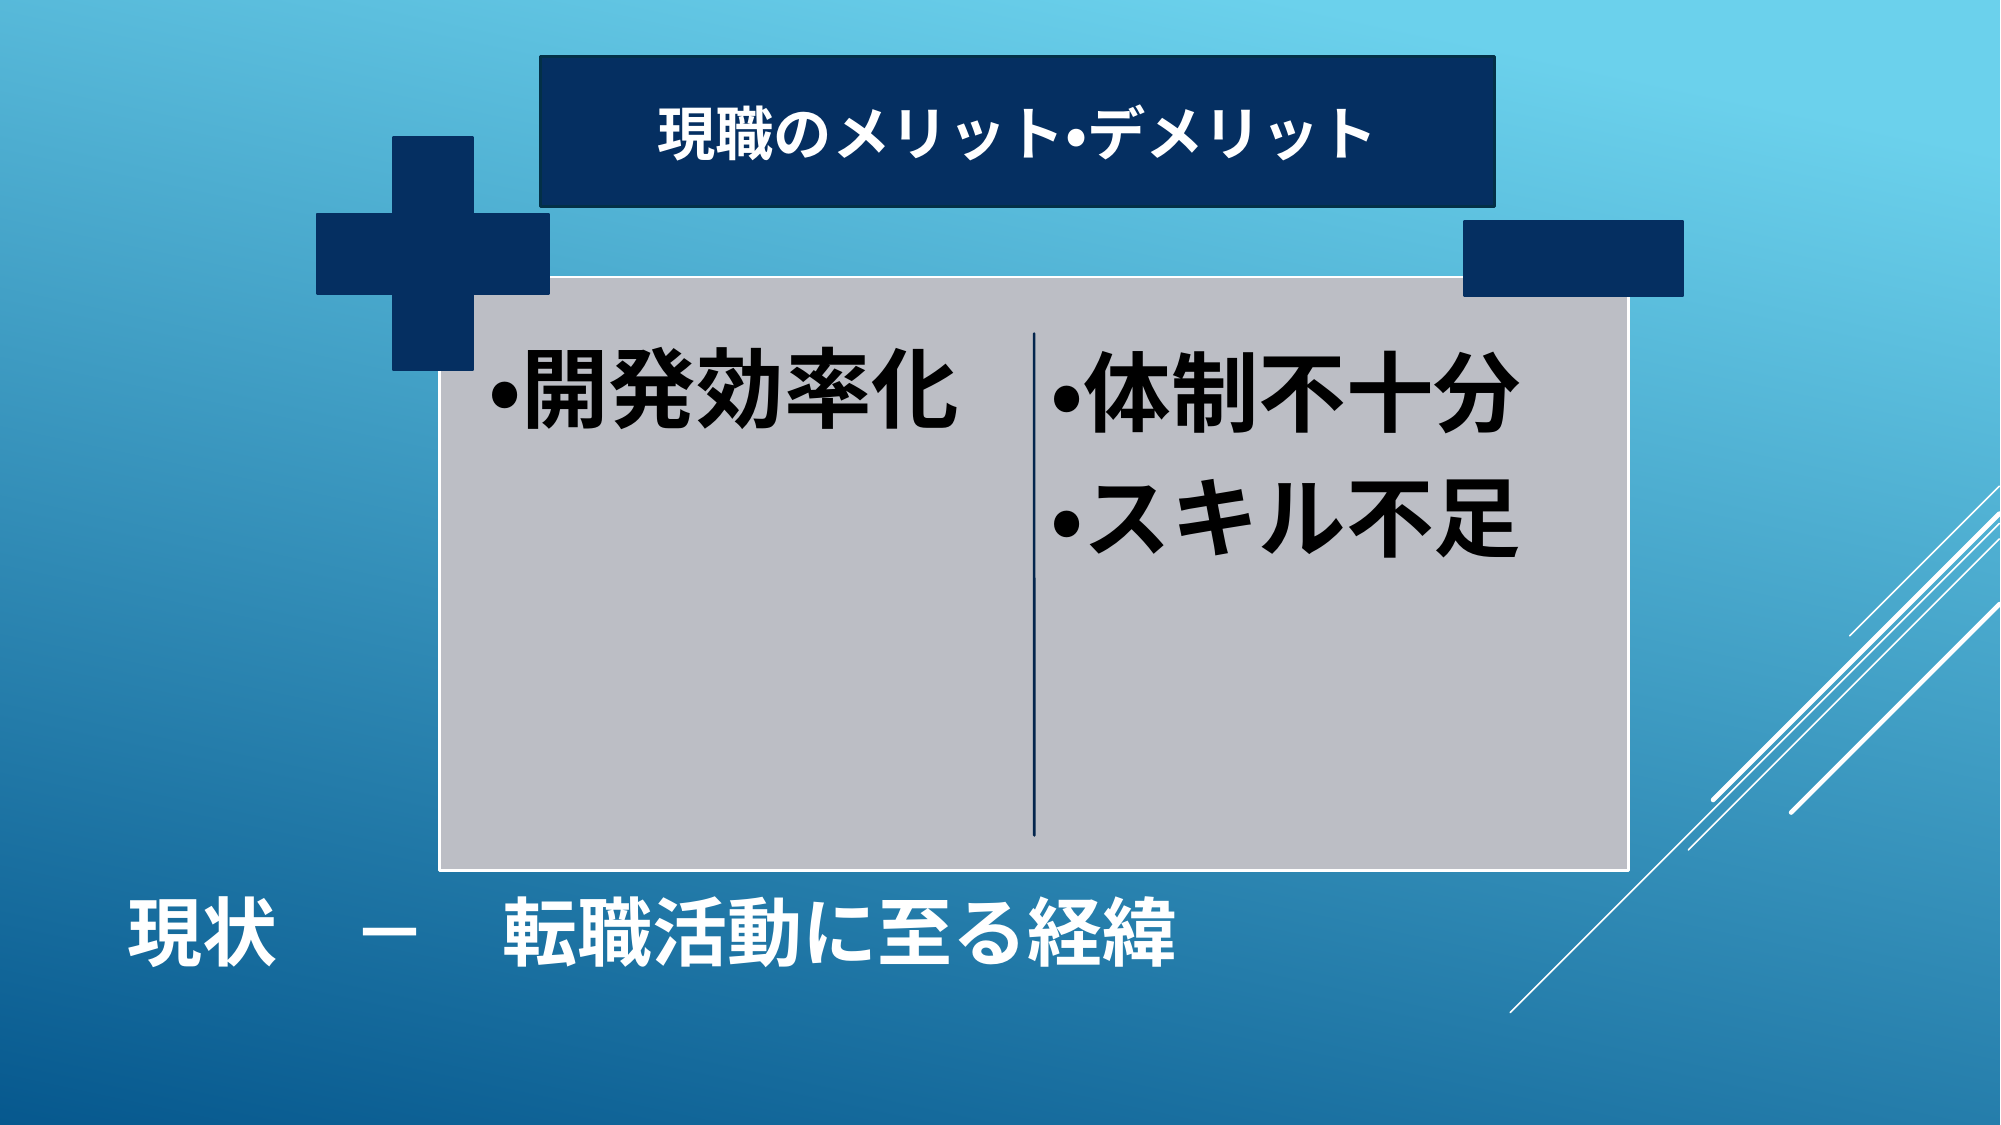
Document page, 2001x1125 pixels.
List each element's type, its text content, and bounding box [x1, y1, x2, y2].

title 現状 － 転職活動に至る経緯 [112, 876, 1513, 984]
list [68, 126, 1932, 876]
text_box 現職のメリット・デメリット [539, 55, 1496, 126]
